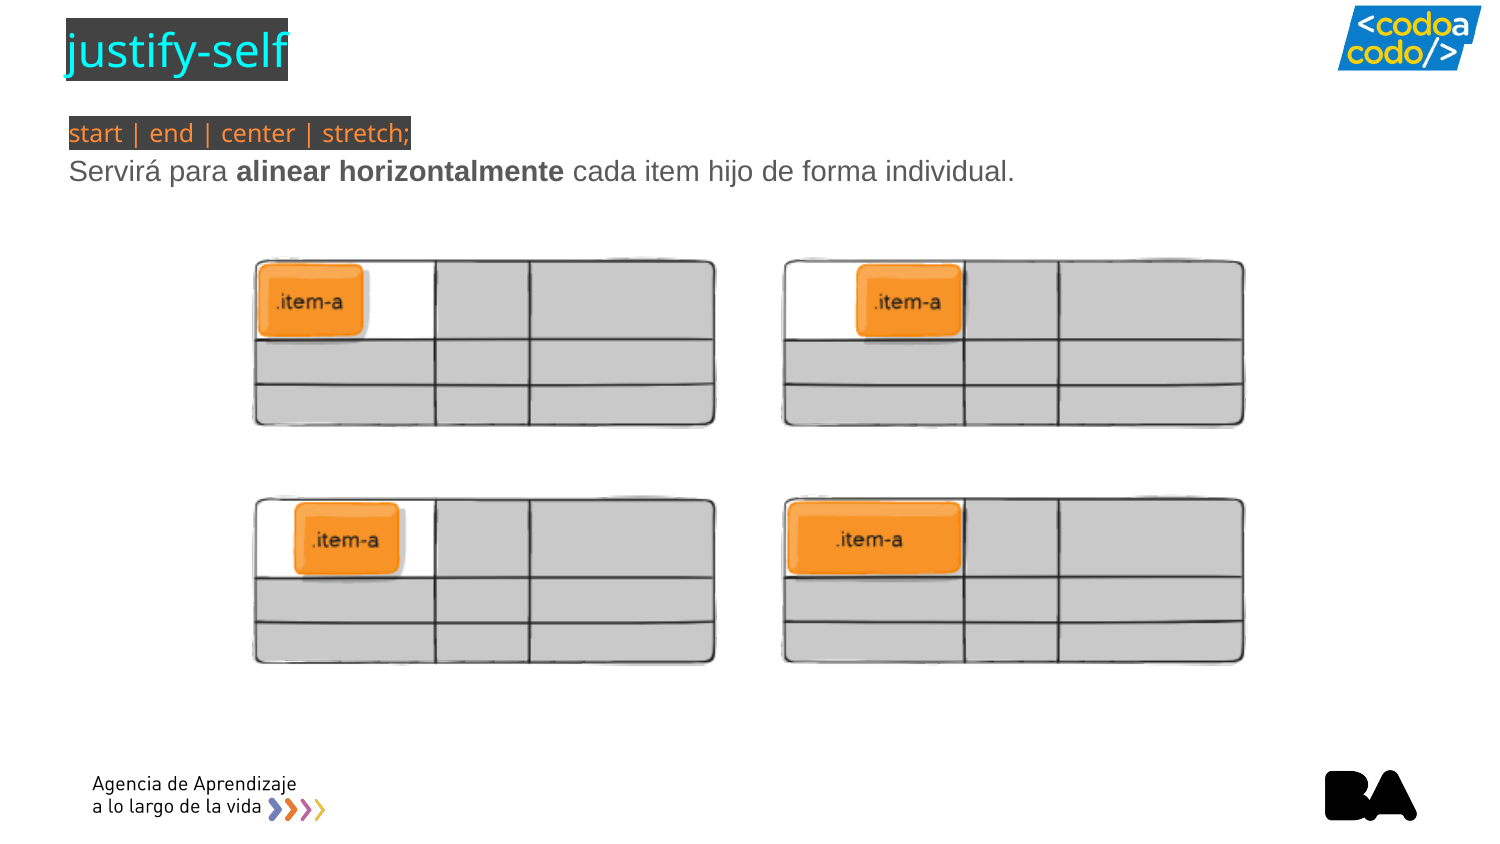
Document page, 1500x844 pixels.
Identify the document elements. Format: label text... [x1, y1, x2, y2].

picture [250, 478, 721, 686]
picture [70, 756, 344, 835]
picture [779, 241, 1250, 449]
title justify-self [51, 0, 1323, 92]
list start | end | center | stretch; Servirá para alinear horizontalmente cada item hijo de forma individual. [53, 97, 1452, 603]
picture [1325, 770, 1417, 821]
picture [1337, 5, 1482, 71]
picture [779, 478, 1250, 686]
picture [250, 241, 721, 449]
